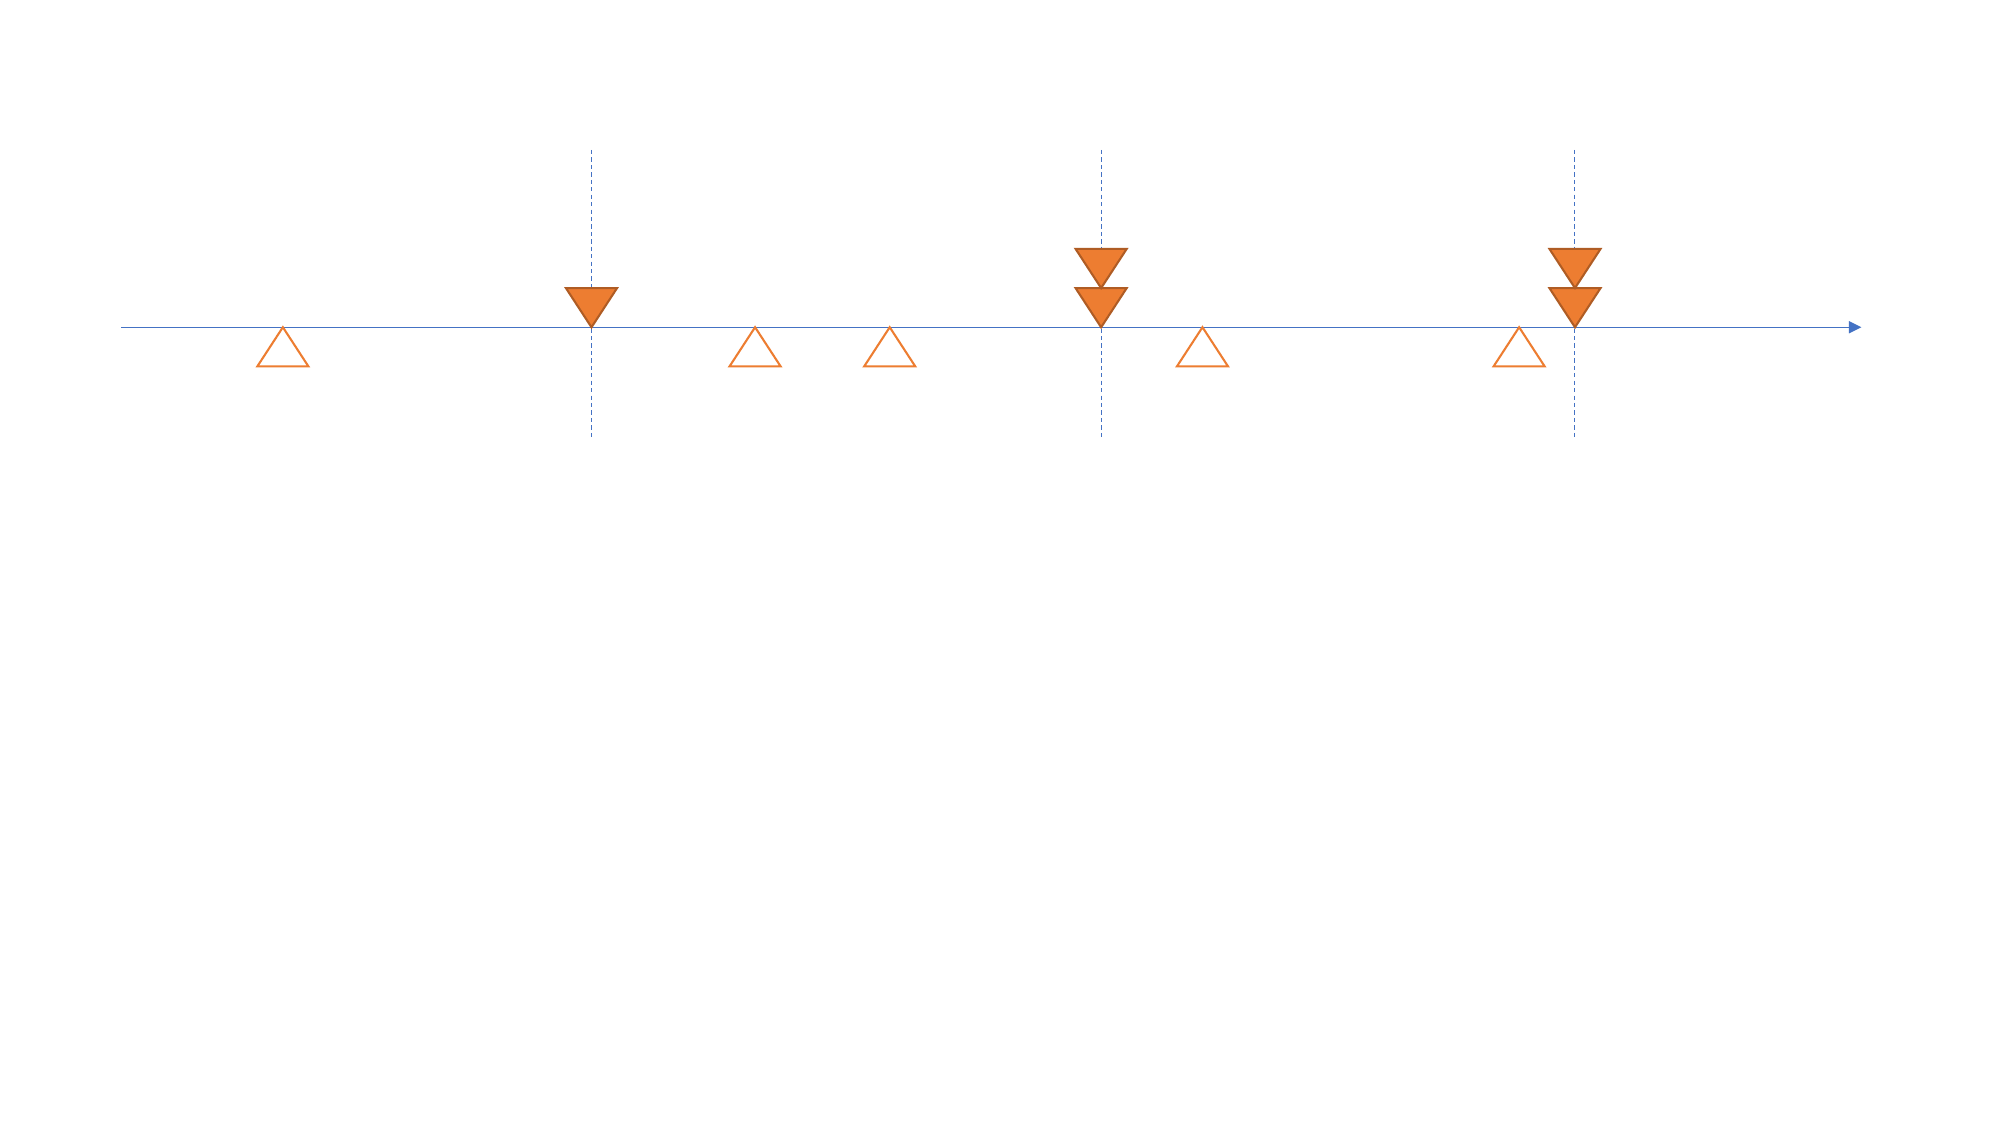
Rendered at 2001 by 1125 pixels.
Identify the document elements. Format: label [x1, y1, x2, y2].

text_box [564, 287, 591, 327]
text_box [1073, 287, 1101, 327]
text_box [1102, 287, 1129, 327]
text_box [1175, 328, 1230, 368]
text_box [1073, 247, 1101, 290]
text_box [1491, 328, 1547, 368]
text_box [1547, 247, 1574, 289]
text_box [862, 328, 918, 368]
text_box [1547, 287, 1574, 327]
text_box [1576, 287, 1603, 327]
text_box [255, 328, 311, 368]
text_box [727, 328, 783, 368]
text_box [1576, 247, 1603, 289]
text_box [592, 287, 619, 327]
text_box [1102, 247, 1129, 289]
